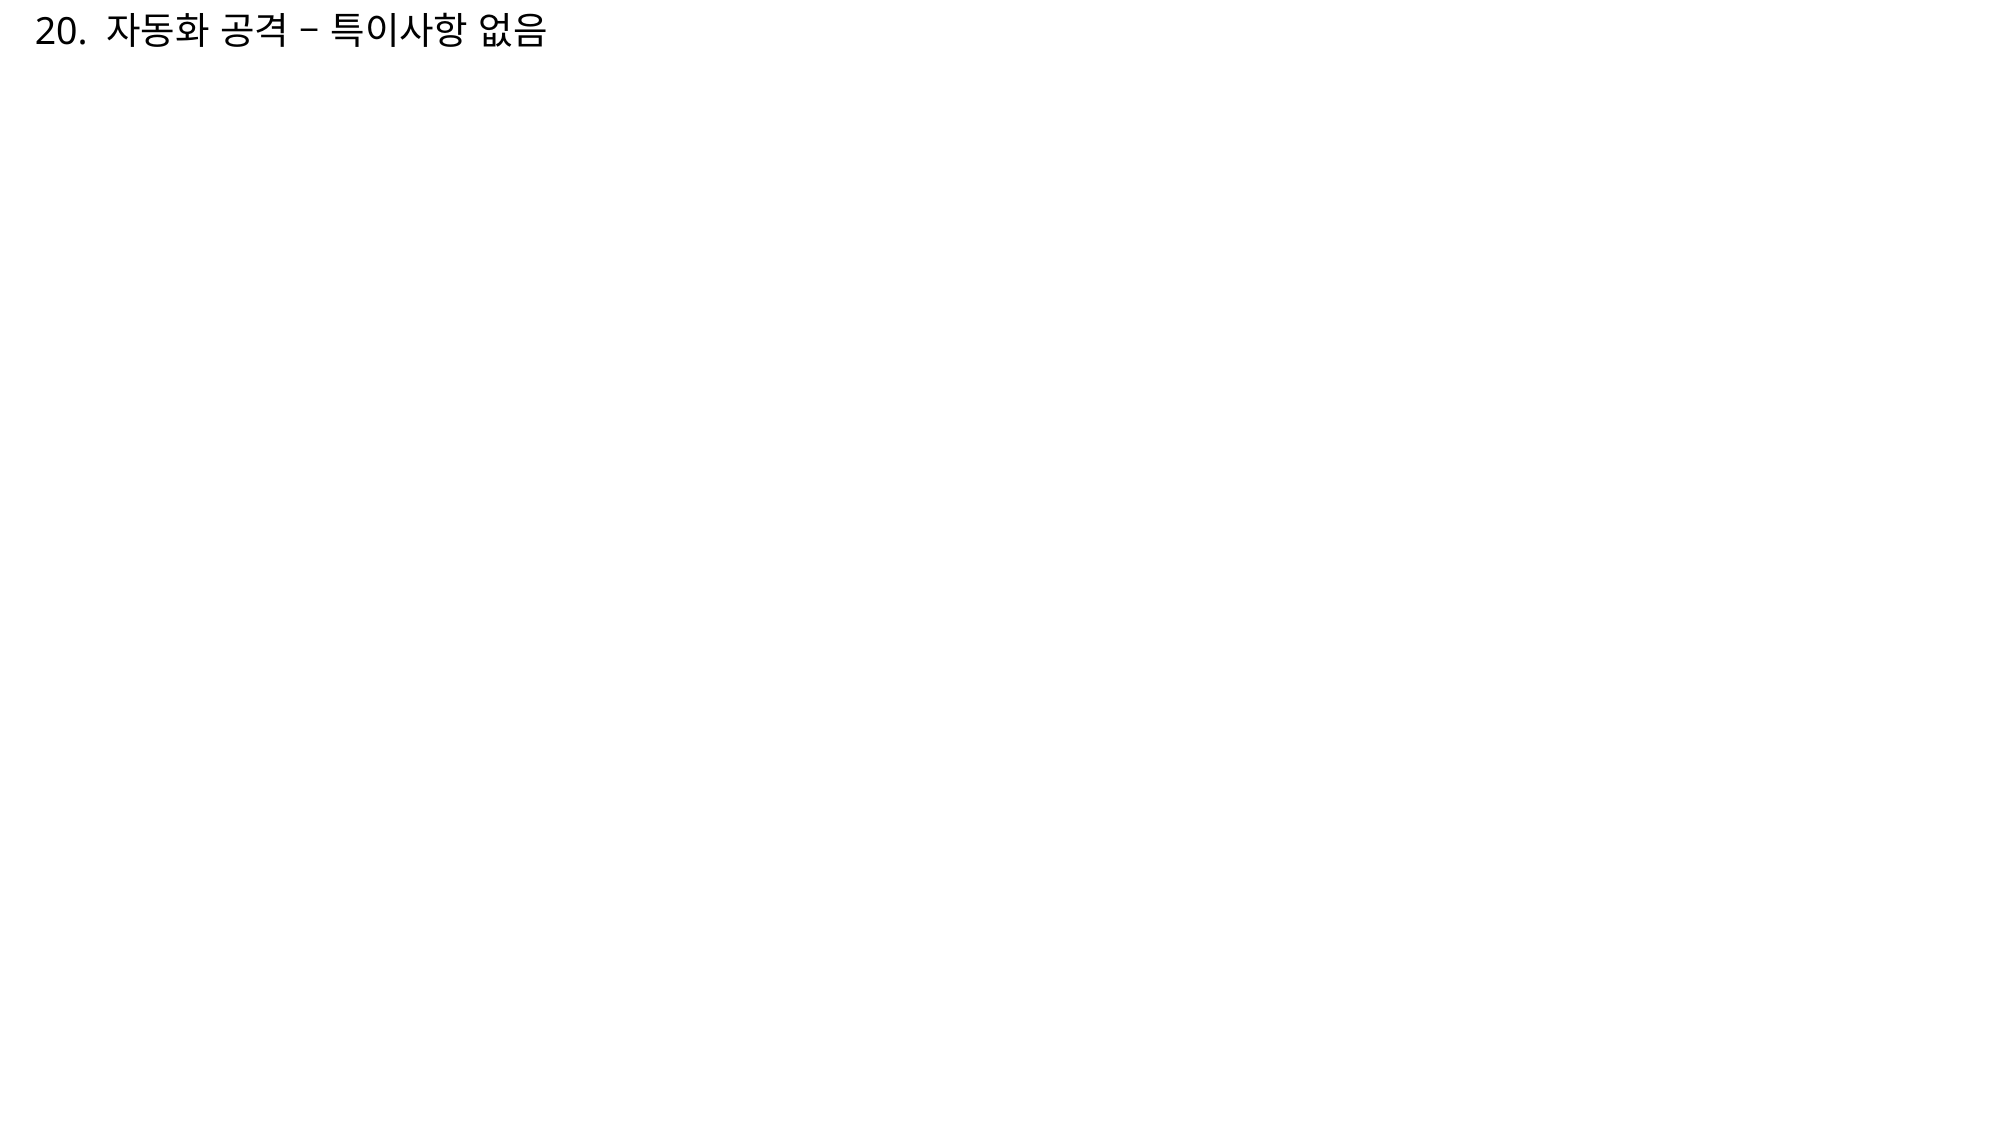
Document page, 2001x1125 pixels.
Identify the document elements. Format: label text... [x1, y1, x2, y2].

text_box 20. 자동화 공격 – 특이사항 없음 [20, 0, 564, 60]
